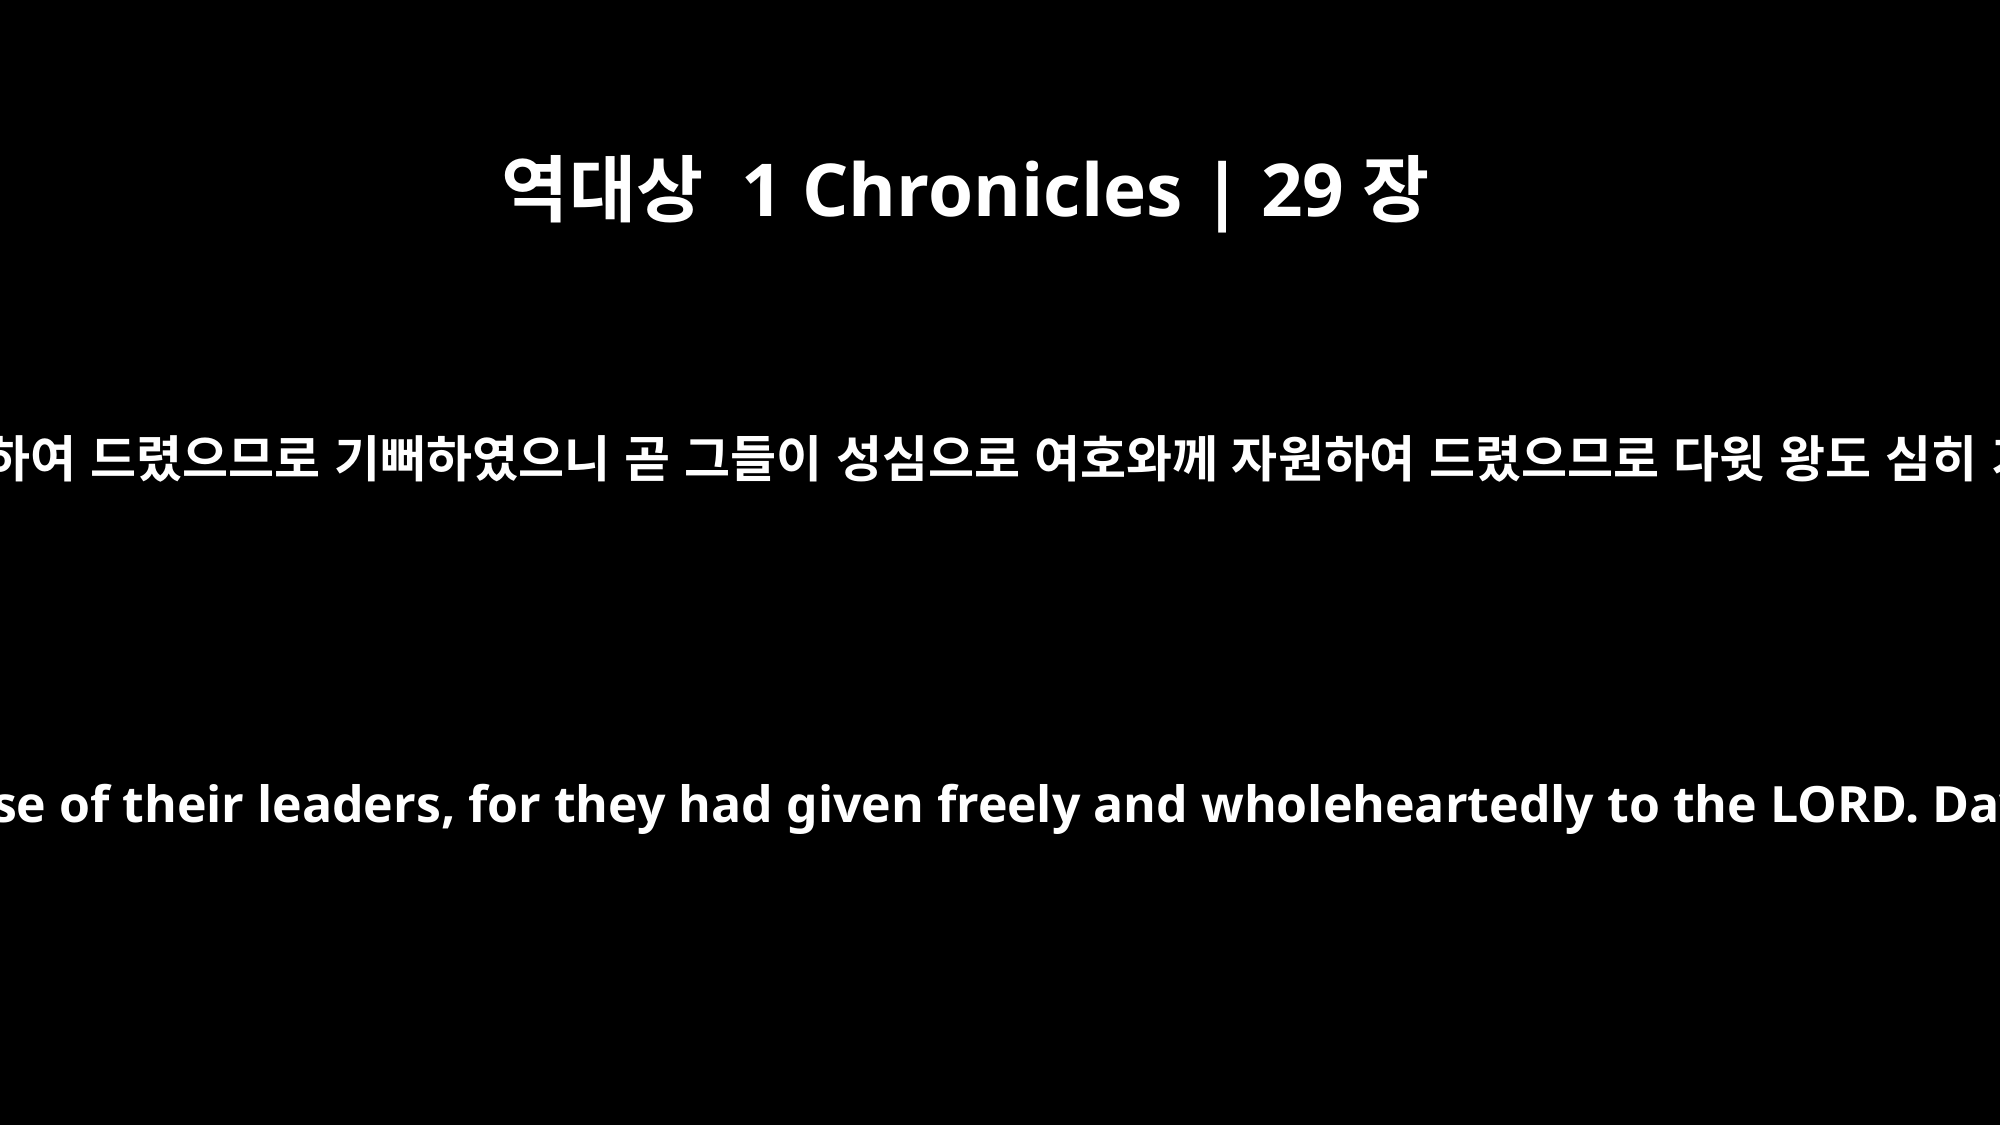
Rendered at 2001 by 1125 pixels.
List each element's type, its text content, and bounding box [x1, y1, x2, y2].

text_box 역대상 1 Chronicles | 29장 [487, 136, 1445, 239]
text_box The people rejoiced at the willing response of their leaders, for they had given freely and wholeheartedly to the LORD. David the king also rejoiced greatly. [0, 764, 2000, 840]
text_box 9 백성들은 자원하여 드렸으므로 기뻐하였으니 곧 그들이 성심으로 여호와께 자원하여 드렸으므로 다윗 왕도 심히 기뻐하니라 [0, 359, 2000, 495]
